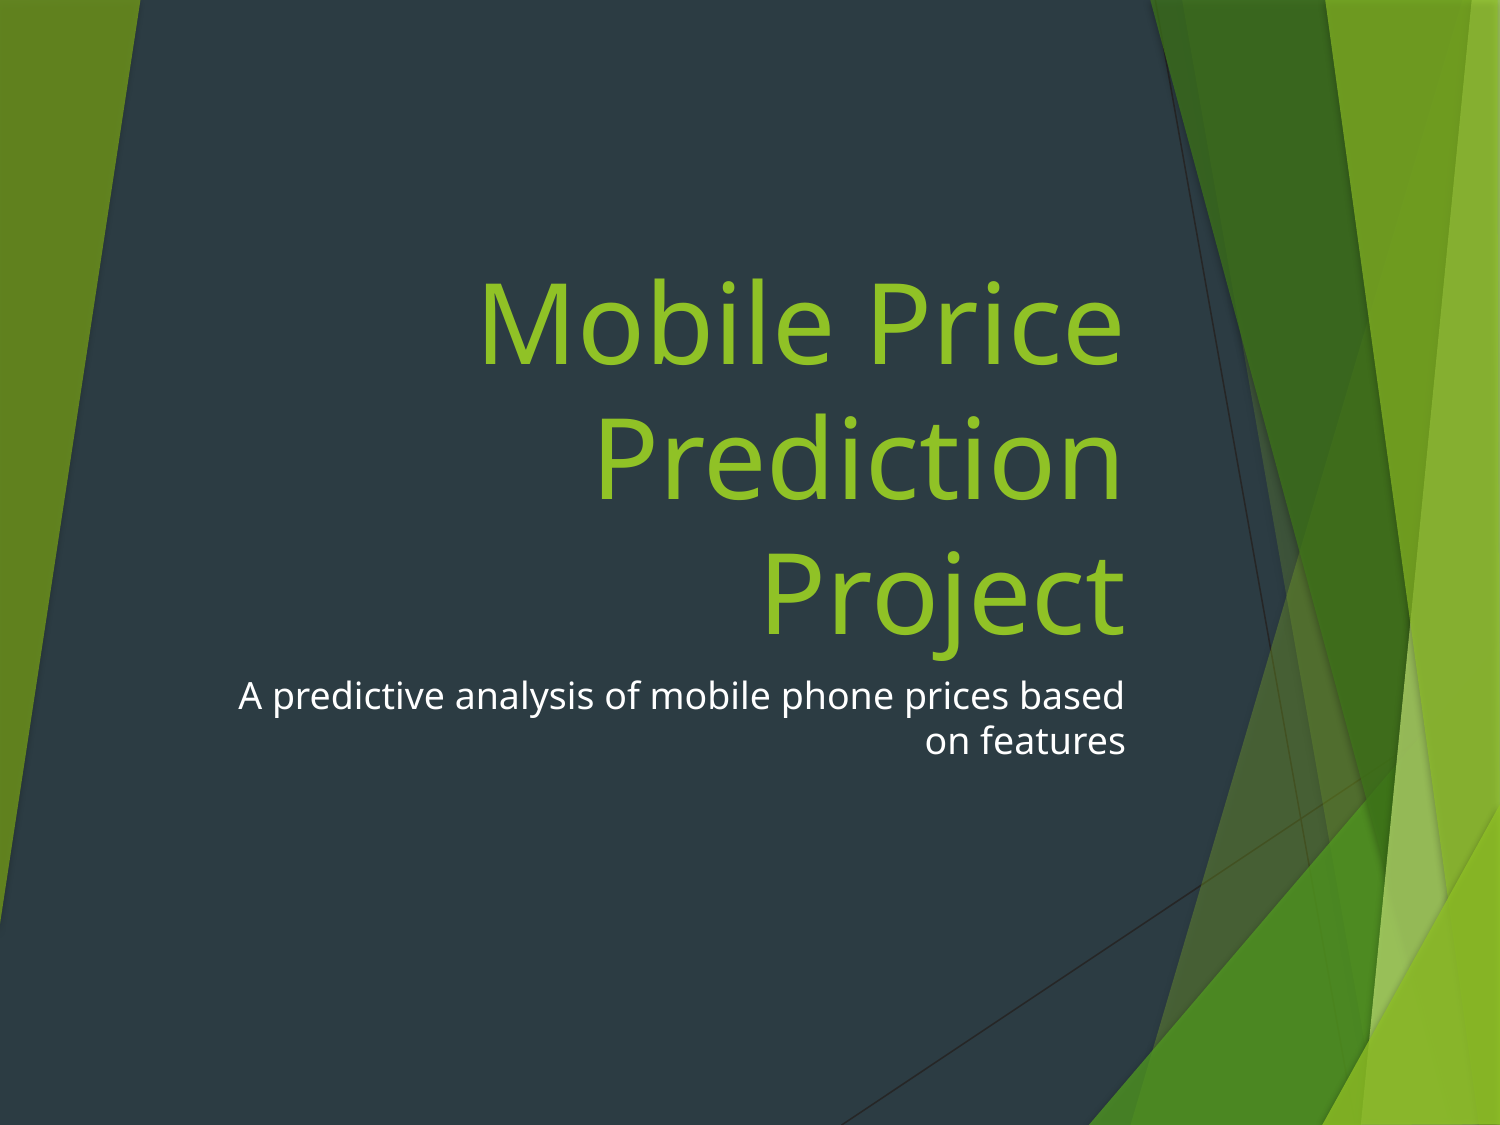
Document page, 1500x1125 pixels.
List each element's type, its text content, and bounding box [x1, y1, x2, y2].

subtitle A predictive analysis of mobile phone prices based on features [185, 664, 1142, 845]
title Mobile Price Prediction Project [185, 394, 1142, 664]
